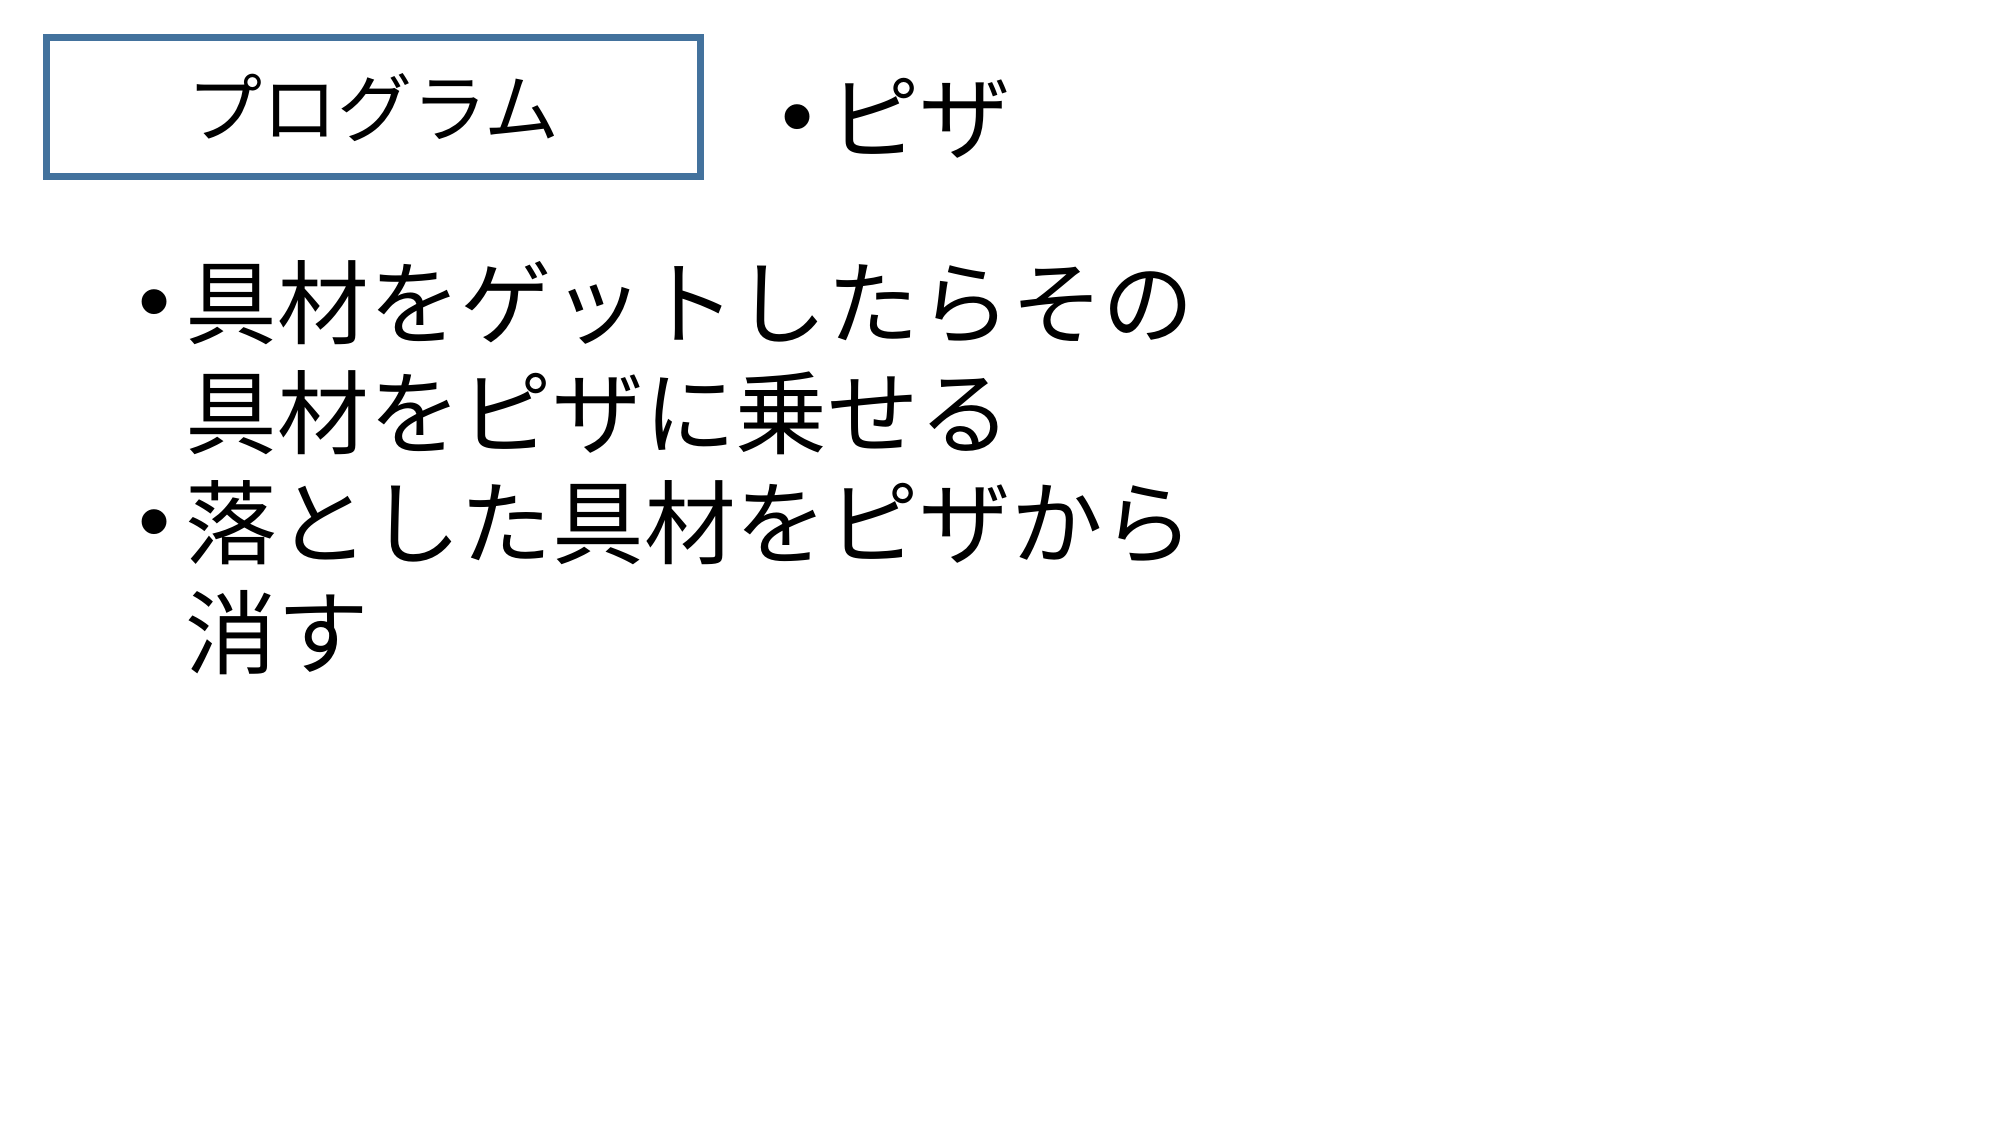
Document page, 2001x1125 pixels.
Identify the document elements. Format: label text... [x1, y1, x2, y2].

text_box 具材をゲットしたらその具材をピザに乗せる 落とした具材をピザから消す [124, 238, 1214, 693]
text_box プログラム [56, 53, 691, 159]
text_box [46, 36, 701, 178]
text_box ピザ [766, 53, 1855, 179]
